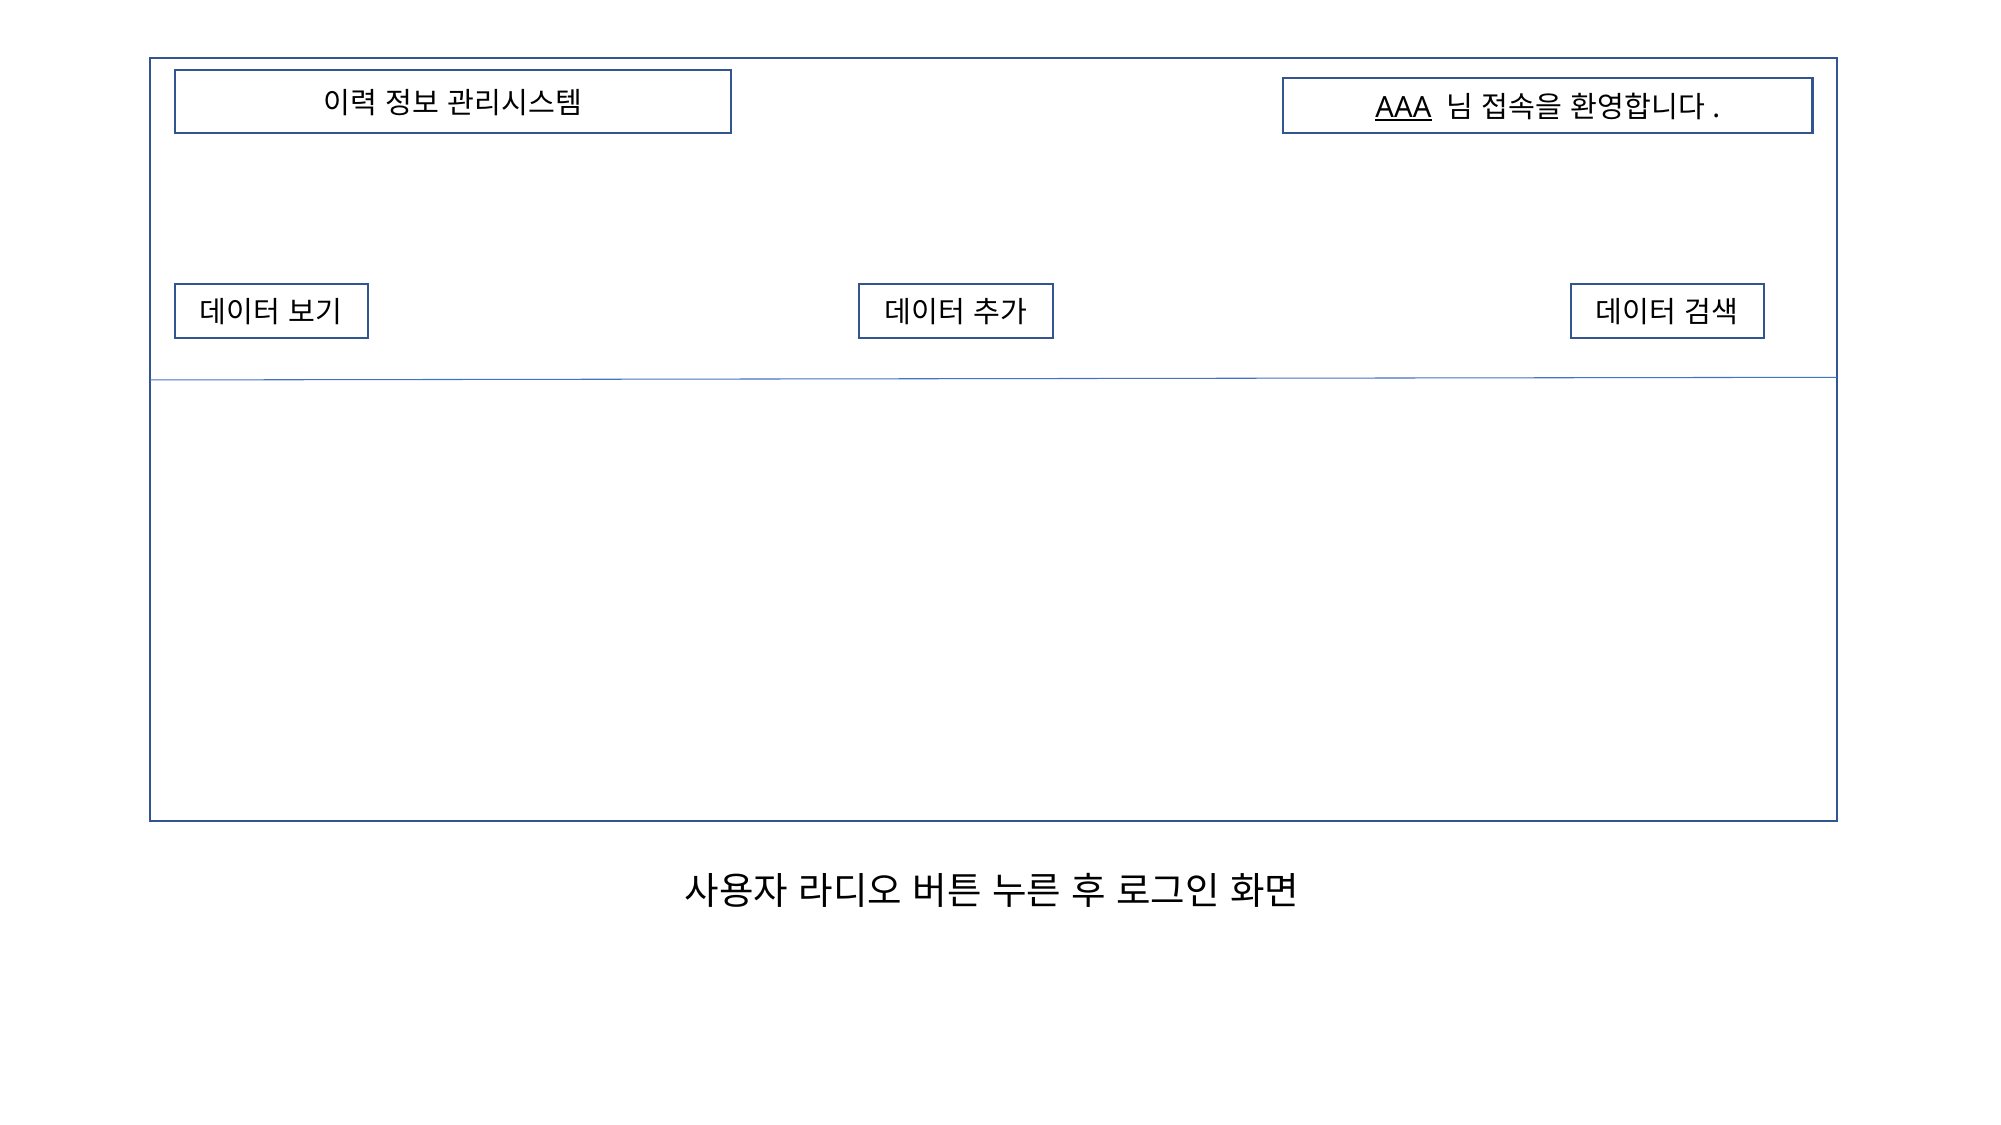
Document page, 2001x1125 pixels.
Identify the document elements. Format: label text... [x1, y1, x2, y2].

text_box 데이터 추가 [858, 283, 1054, 339]
text_box 사용자 라디오 버튼 누른 후 로그인 화면 [670, 859, 1455, 920]
text_box 데이터 보기 [174, 283, 369, 339]
text_box 데이터 검색 [1570, 283, 1765, 339]
text_box AAA 님 접속을 환영합니다. [1282, 77, 1814, 134]
text_box [149, 57, 1838, 822]
text_box 이력 정보 관리시스템 [174, 69, 732, 134]
